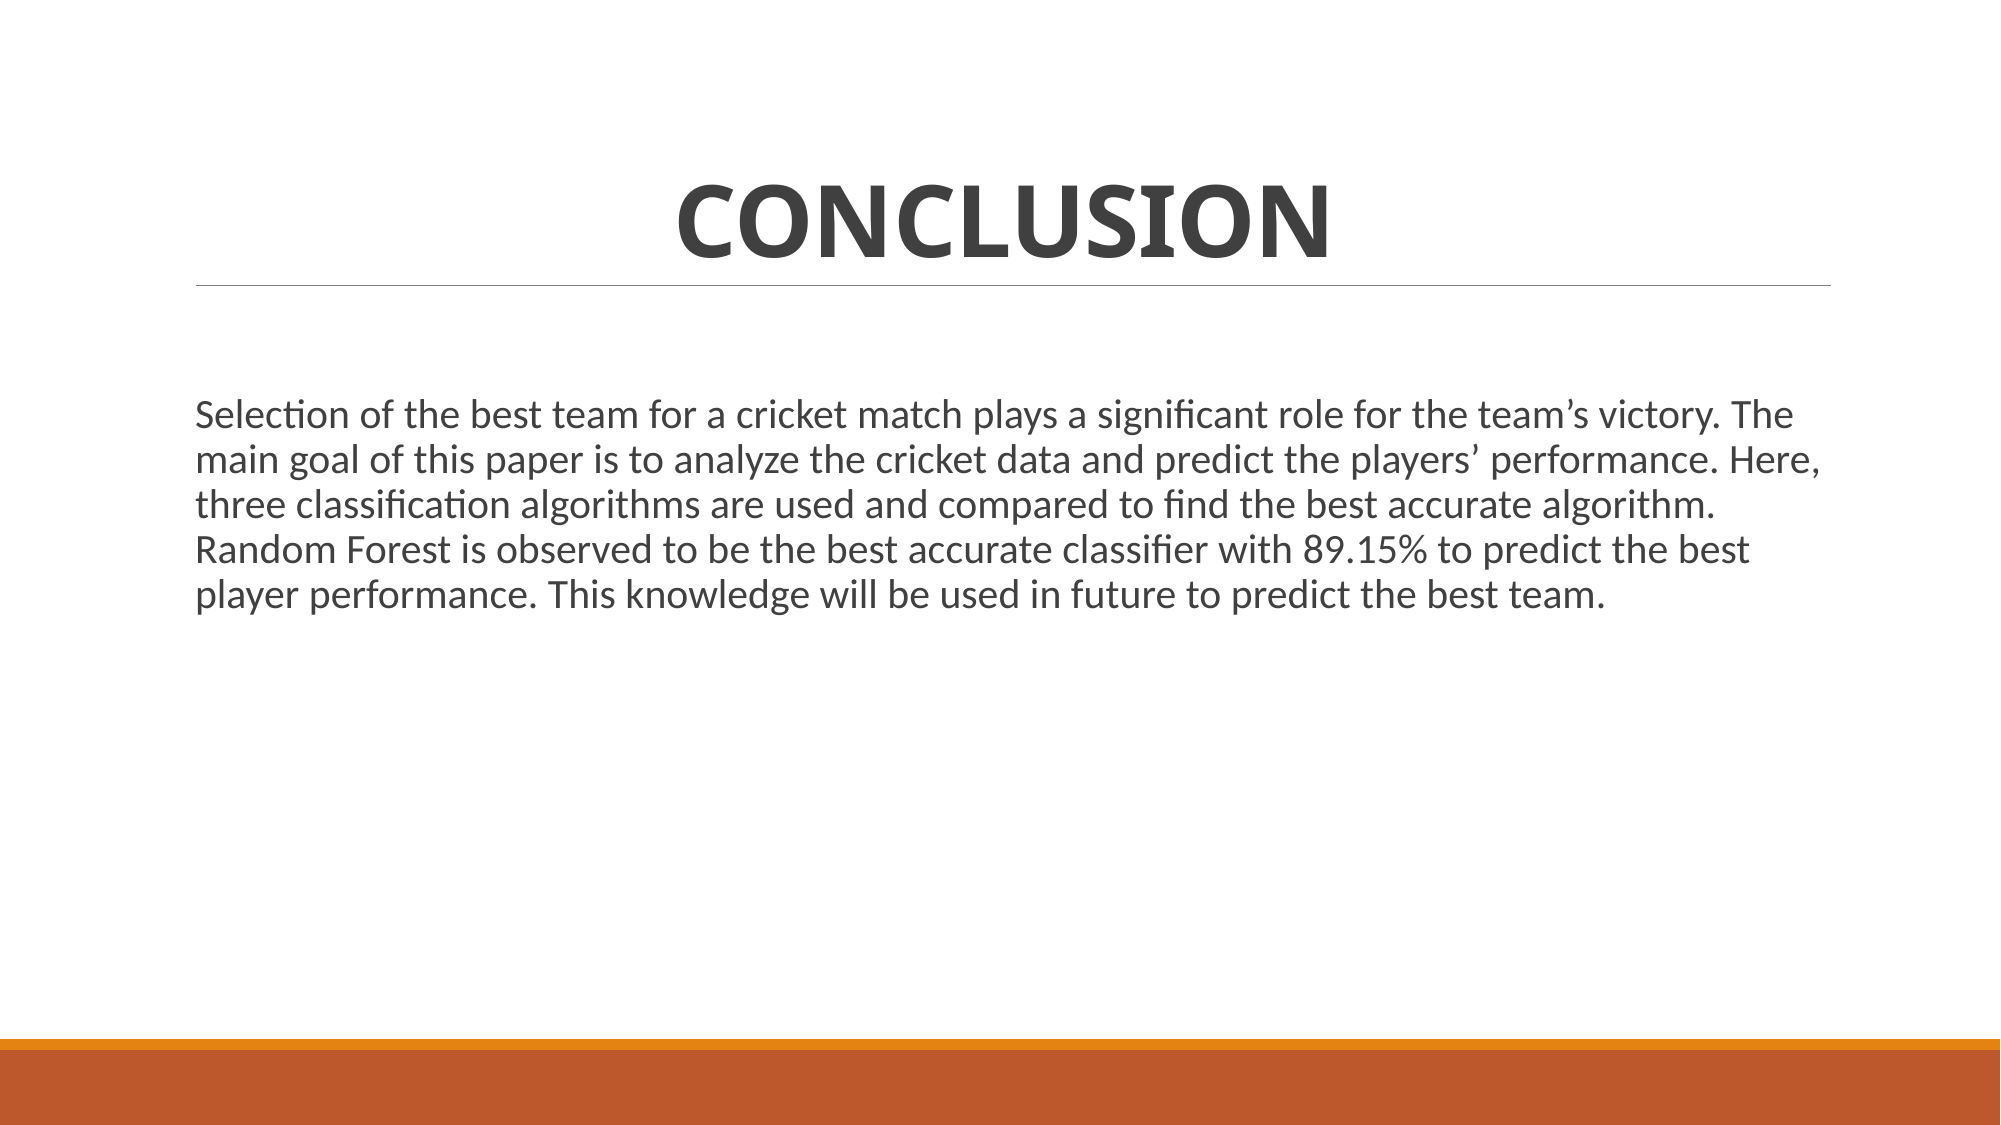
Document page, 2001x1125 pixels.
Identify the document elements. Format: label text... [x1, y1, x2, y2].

list Selection of the best team for a cricket match plays a significant role for the team’s victory. The main goal of this paper is to analyze the cricket data and predict the players’ performance. Here, three classification algorithms are used and compared to find the best accurate algorithm. Random Forest is observed to be the best accurate classifier with 89.15% to predict the best player performance. This knowledge will be used in future to predict the best team. [180, 385, 1830, 1046]
title CONCLUSION [180, 47, 1830, 285]
